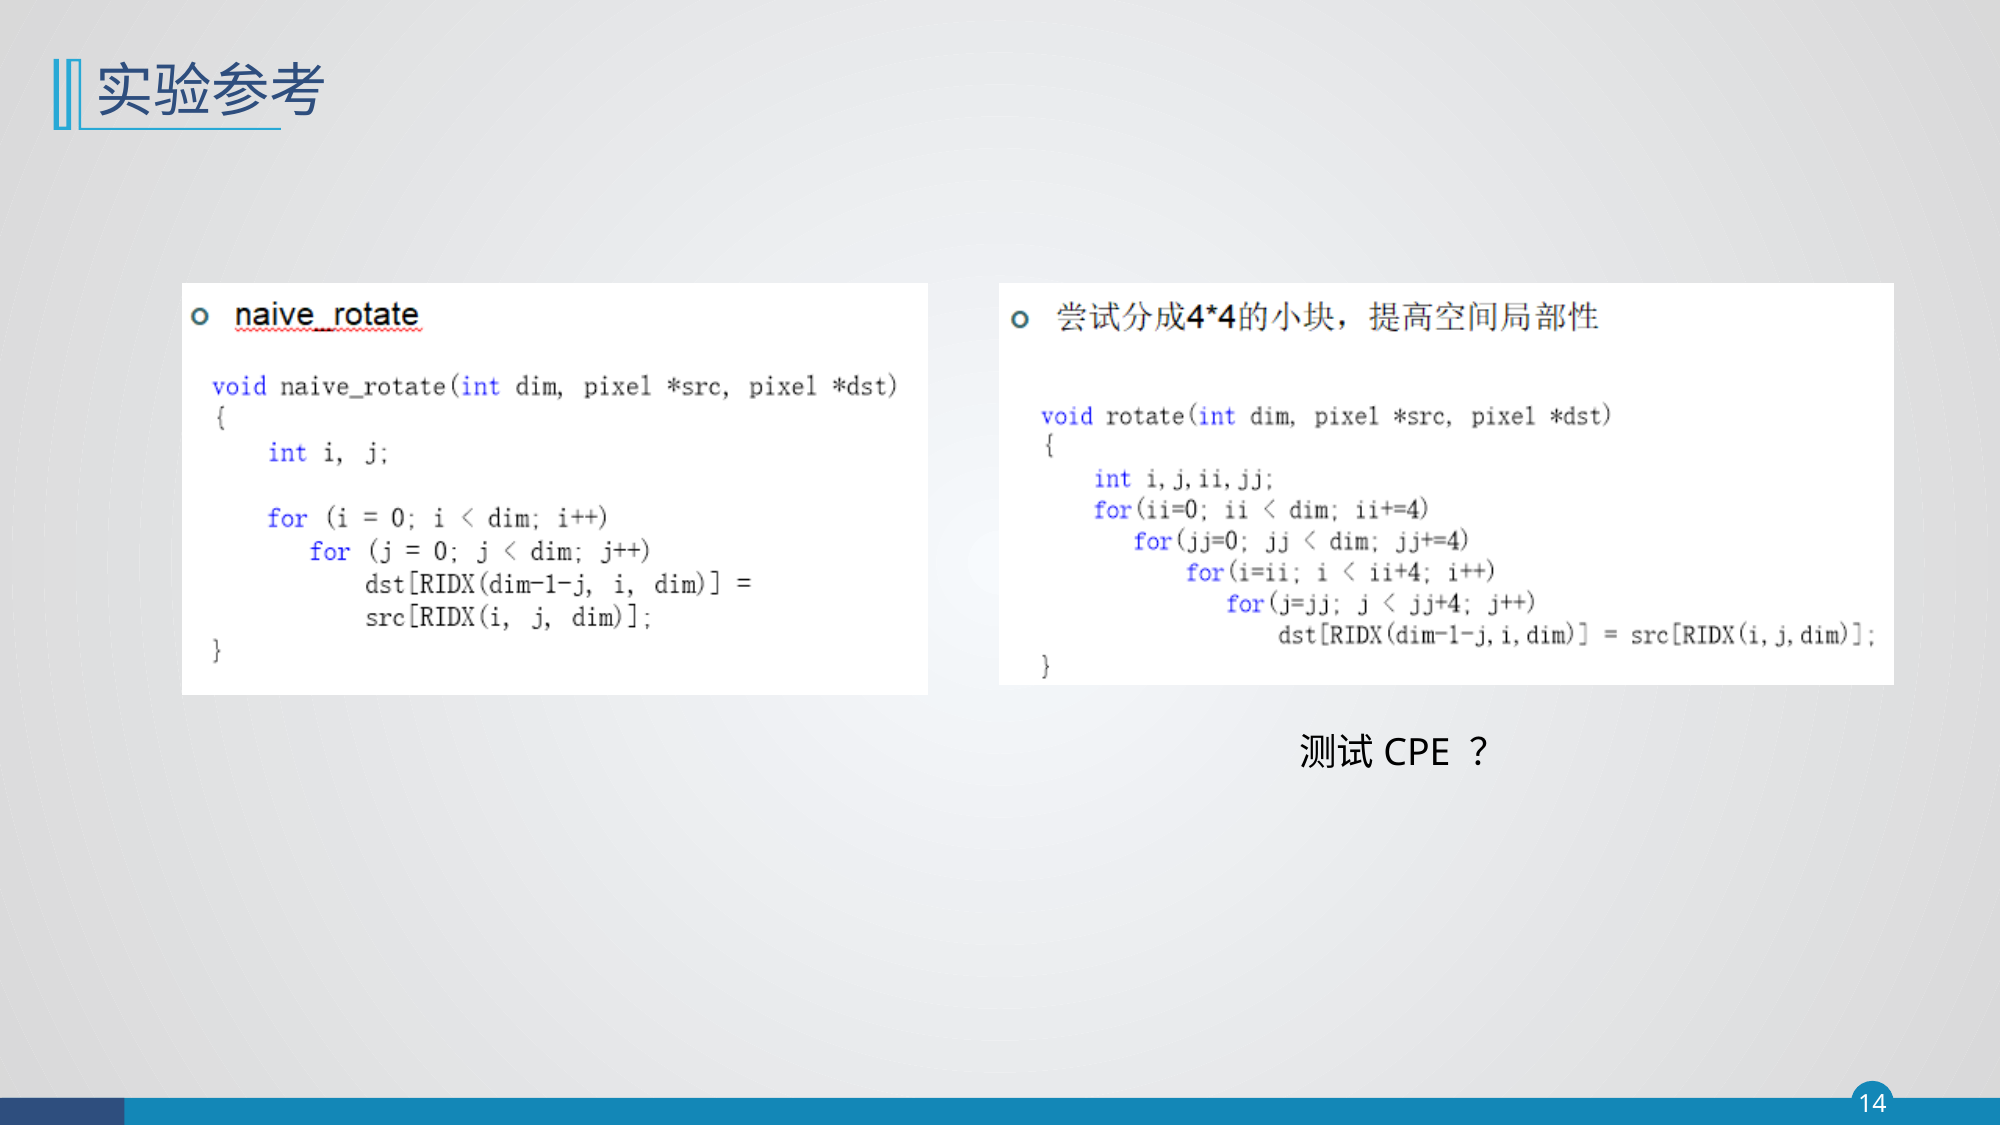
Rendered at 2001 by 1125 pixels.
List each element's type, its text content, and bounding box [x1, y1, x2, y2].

picture [999, 283, 1894, 685]
text_box 测试CPE ？ [1284, 720, 1522, 780]
title 实验参考 [80, 42, 1805, 144]
picture [182, 283, 928, 695]
